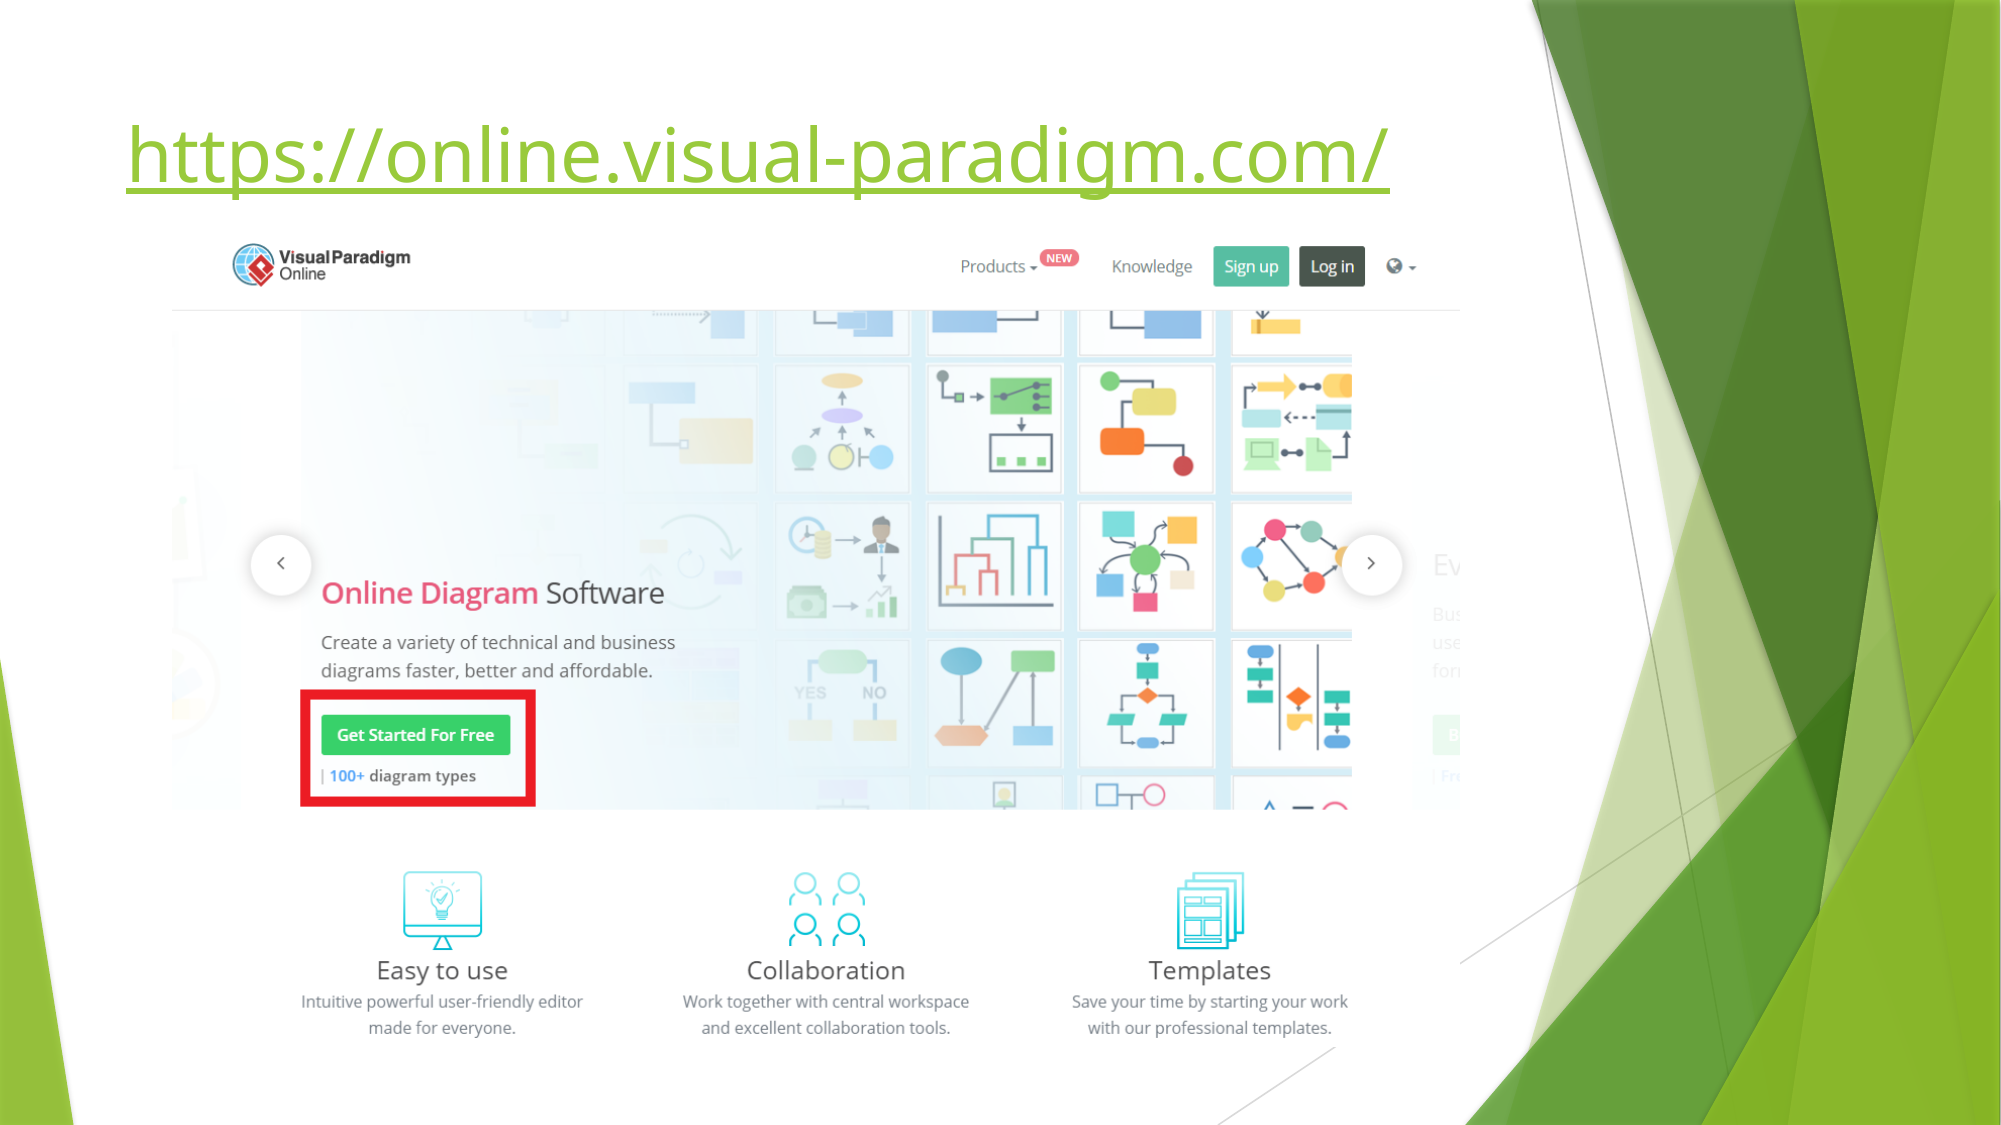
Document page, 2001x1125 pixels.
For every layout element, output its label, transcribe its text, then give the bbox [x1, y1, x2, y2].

title https://online.visual-paradigm.com/ [111, 99, 1522, 317]
picture [172, 230, 1461, 1048]
